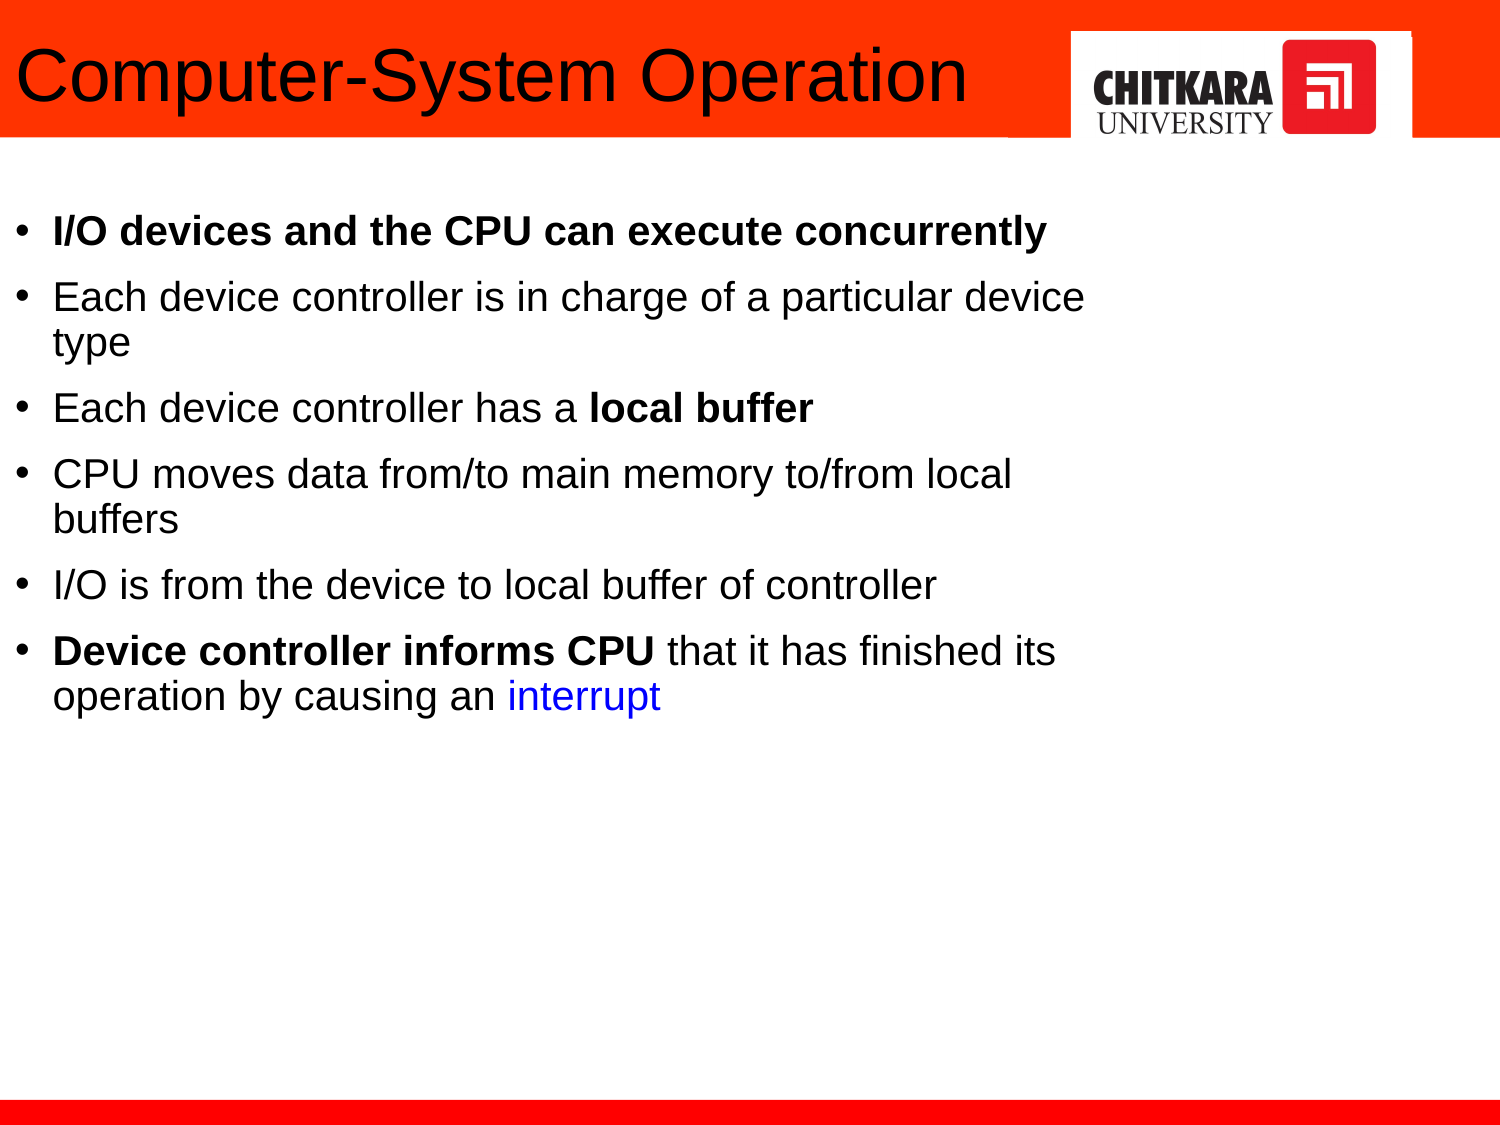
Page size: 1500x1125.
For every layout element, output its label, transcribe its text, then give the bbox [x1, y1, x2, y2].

title Computer-System Operation [0, 29, 1350, 125]
list I/O devices and the CPU can execute concurrently Each device controller is in charge of a particular device type Each device controller has a local buffer CPU moves data from/to main memory to/from local buffers I/O is from the device to local buffer of controller Device controller informs CPU that it has finished its operation by causing an interrupt [0, 202, 1107, 946]
picture [1074, 37, 1391, 138]
